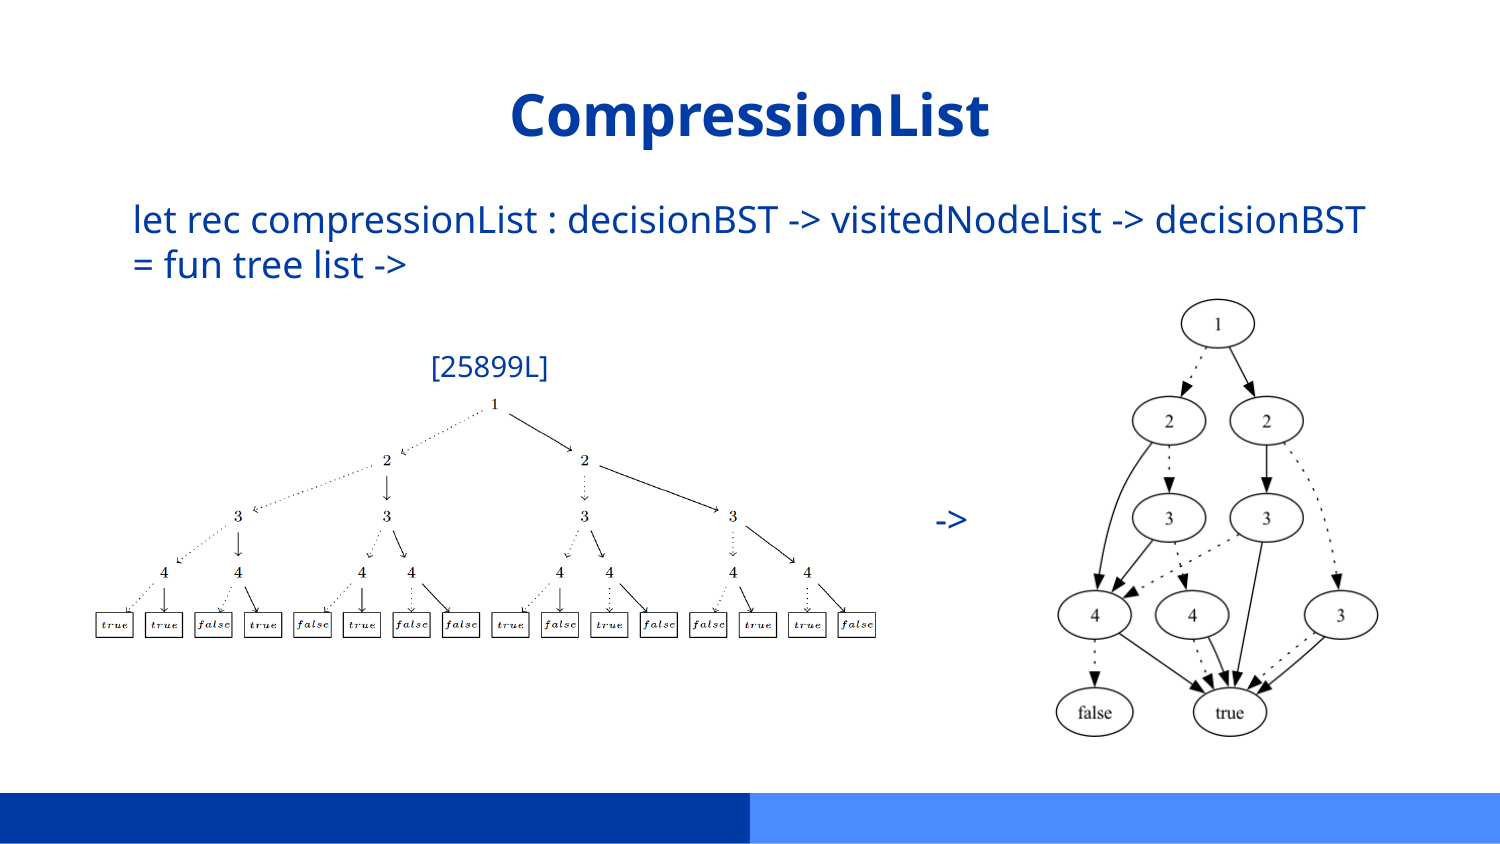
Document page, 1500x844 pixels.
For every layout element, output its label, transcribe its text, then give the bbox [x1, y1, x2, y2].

picture [66, 374, 944, 662]
picture [1051, 294, 1383, 743]
title CompressionList [117, 62, 1383, 157]
text_box -> [949, 488, 998, 549]
text_box [25899L] [416, 341, 1046, 391]
text_box let rec compressionList : decisionBST -> visitedNodeList -> decisionBST = fun tree list -> [117, 188, 1383, 294]
